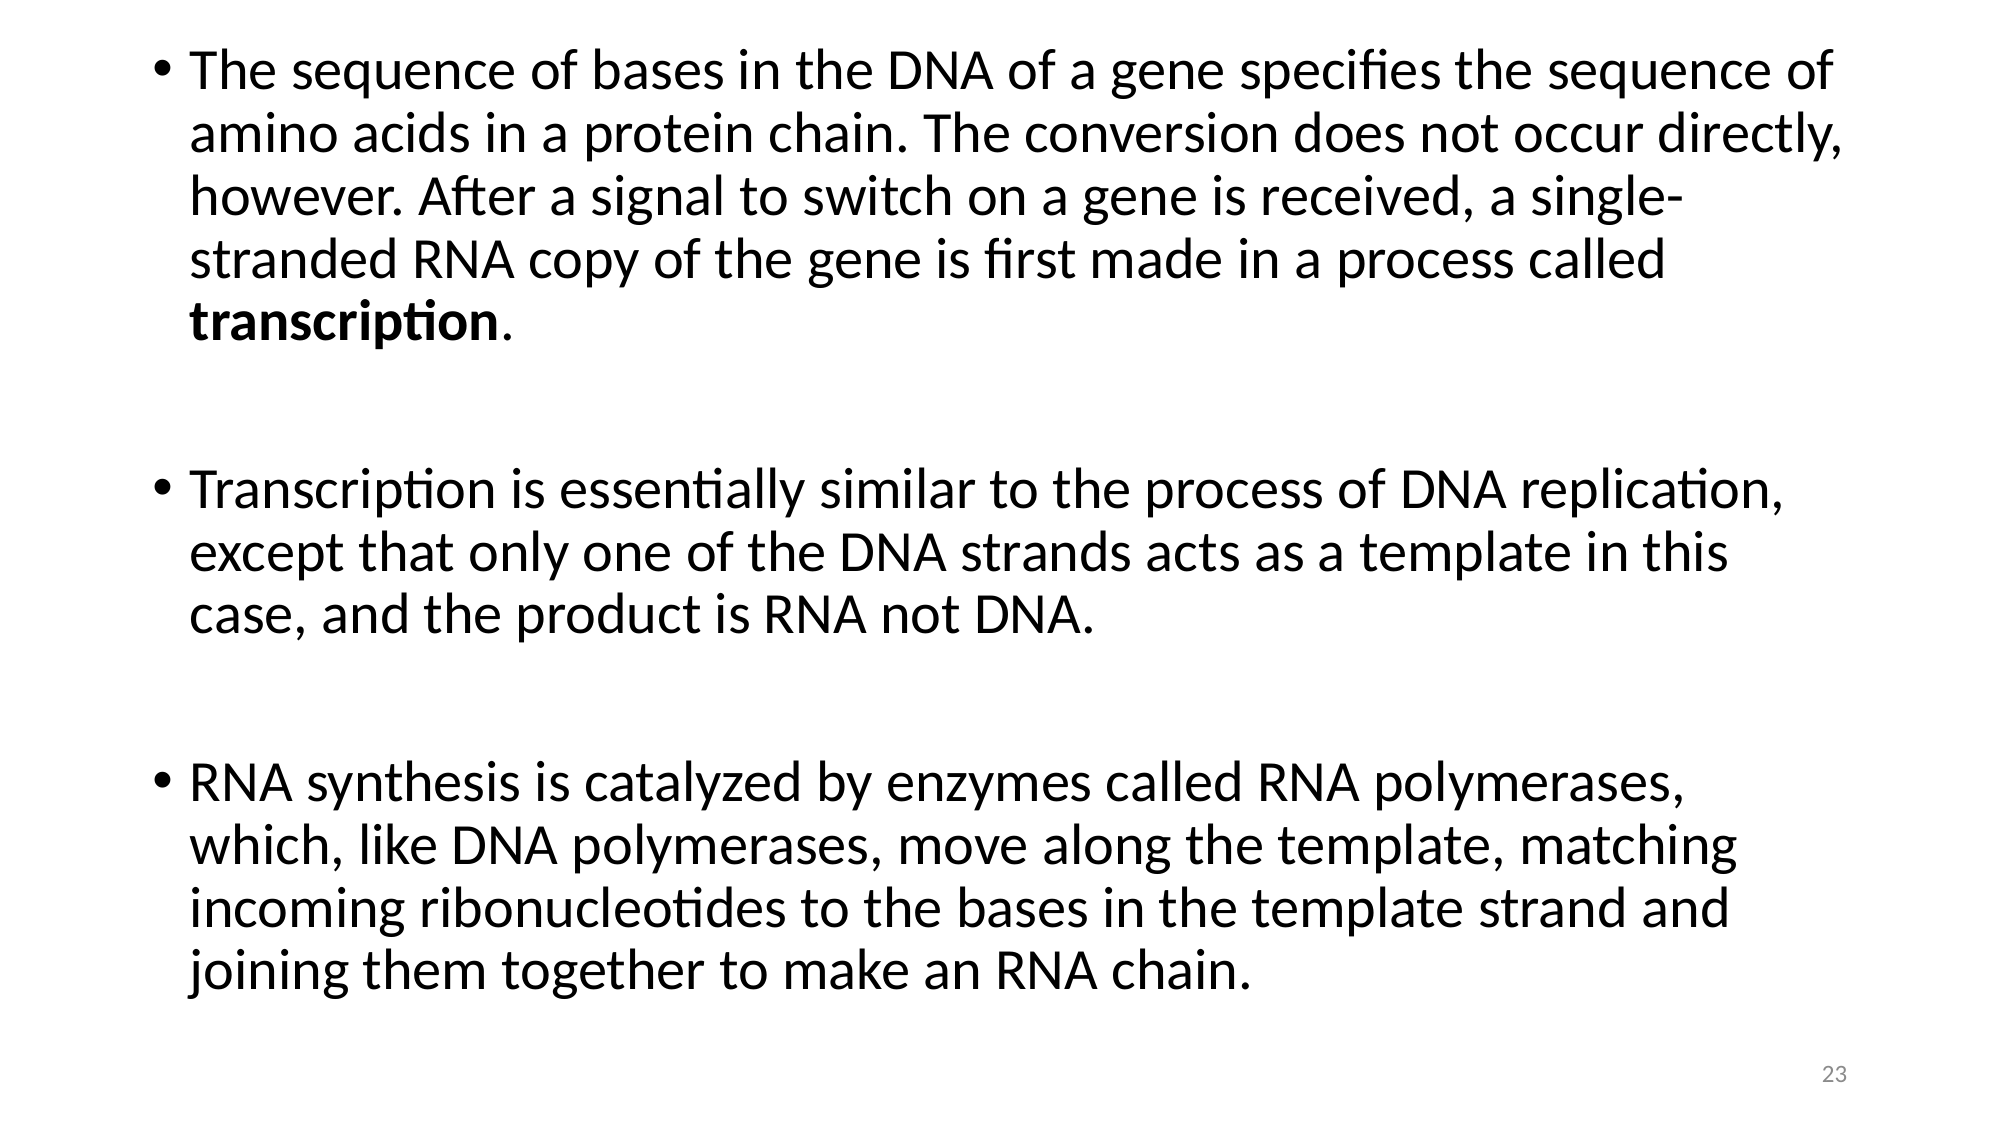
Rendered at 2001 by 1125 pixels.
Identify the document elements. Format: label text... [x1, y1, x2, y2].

slide_number 23 [1412, 1042, 1863, 1103]
list The sequence of bases in the DNA of a gene specifies the sequence of amino acids in a protein chain. The conversion does not occur directly, however. After a signal to switch on a gene is received, a single-stranded RNA copy of the gene is first made in a process called transcription. Transcription is essentially similar to the process of DNA replication, except that only one of the DNA strands acts as a template in this case, and the product is RNA not DNA. RNA synthesis is catalyzed by enzymes called RNA polymerases, which, like DNA polymerases, move along the template, matching incoming ribonucleotides to the bases in the template strand and joining them together to make an RNA chain. [137, 31, 1863, 1014]
